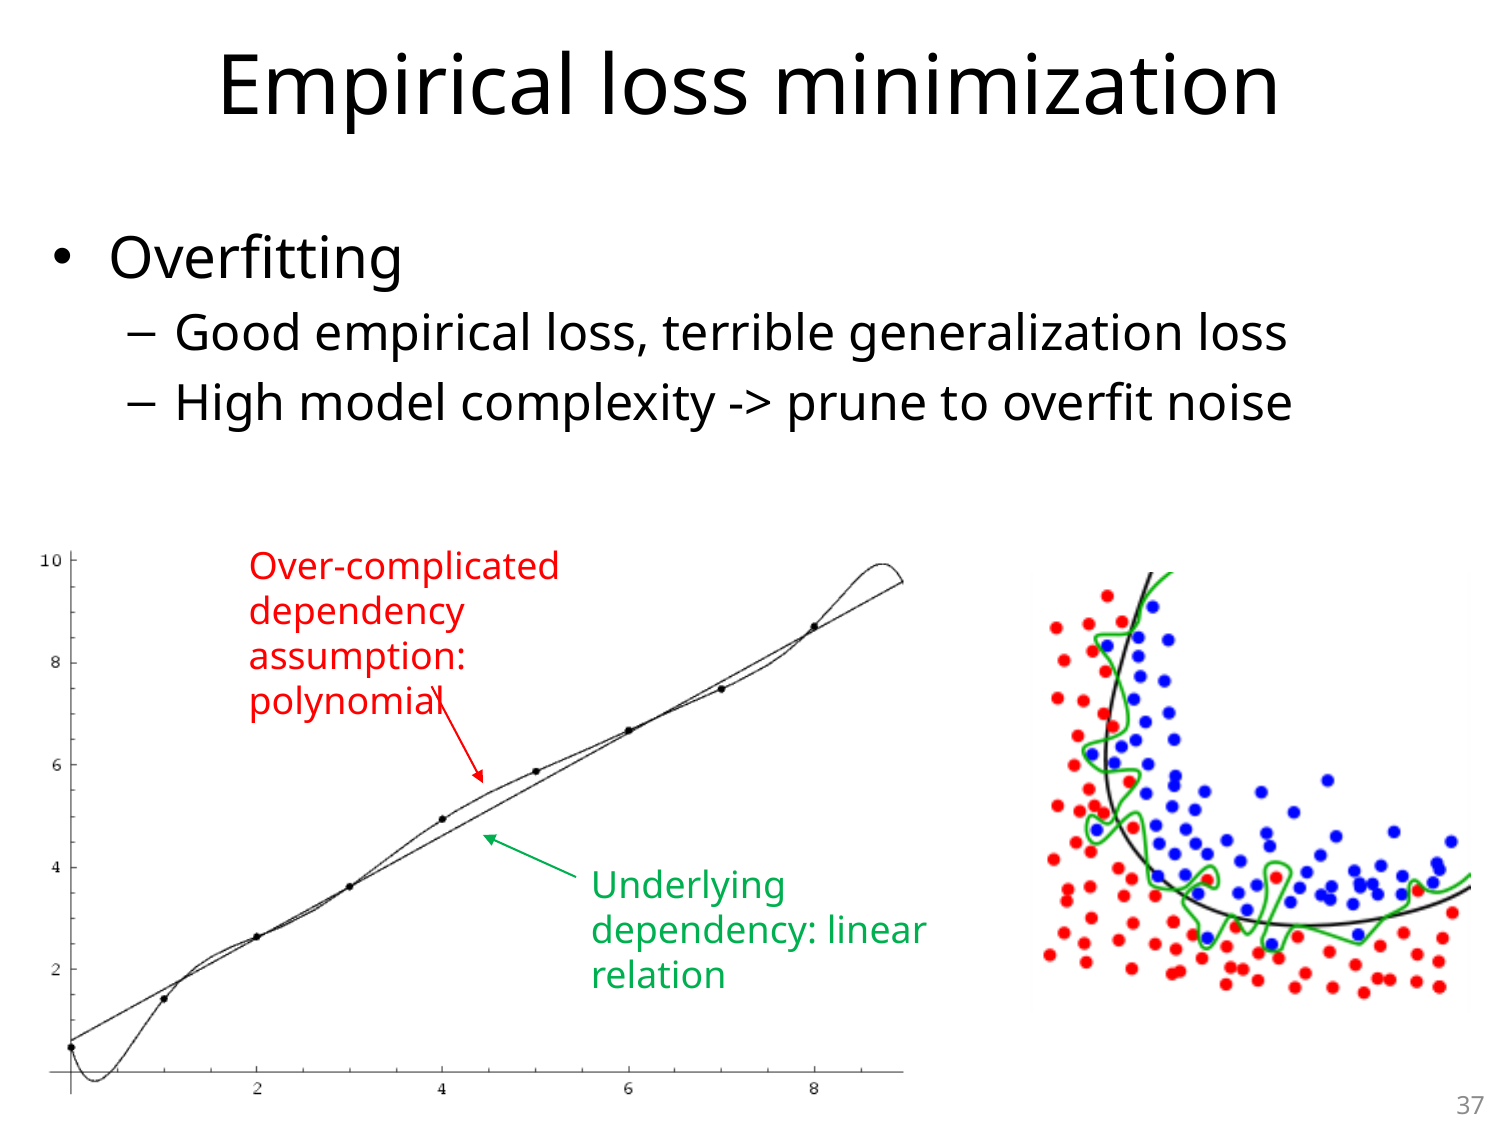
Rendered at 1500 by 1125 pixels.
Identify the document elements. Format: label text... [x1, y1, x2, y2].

title Empirical loss minimization [0, 0, 1500, 163]
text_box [233, 534, 680, 784]
slide_number 37 [1149, 1087, 1500, 1125]
picture [1029, 571, 1471, 1013]
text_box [482, 834, 984, 961]
list Overfitting Good empirical loss, terrible generalization loss High model complexity -> prune to overfit noise [37, 212, 1463, 1075]
picture [37, 549, 929, 1101]
